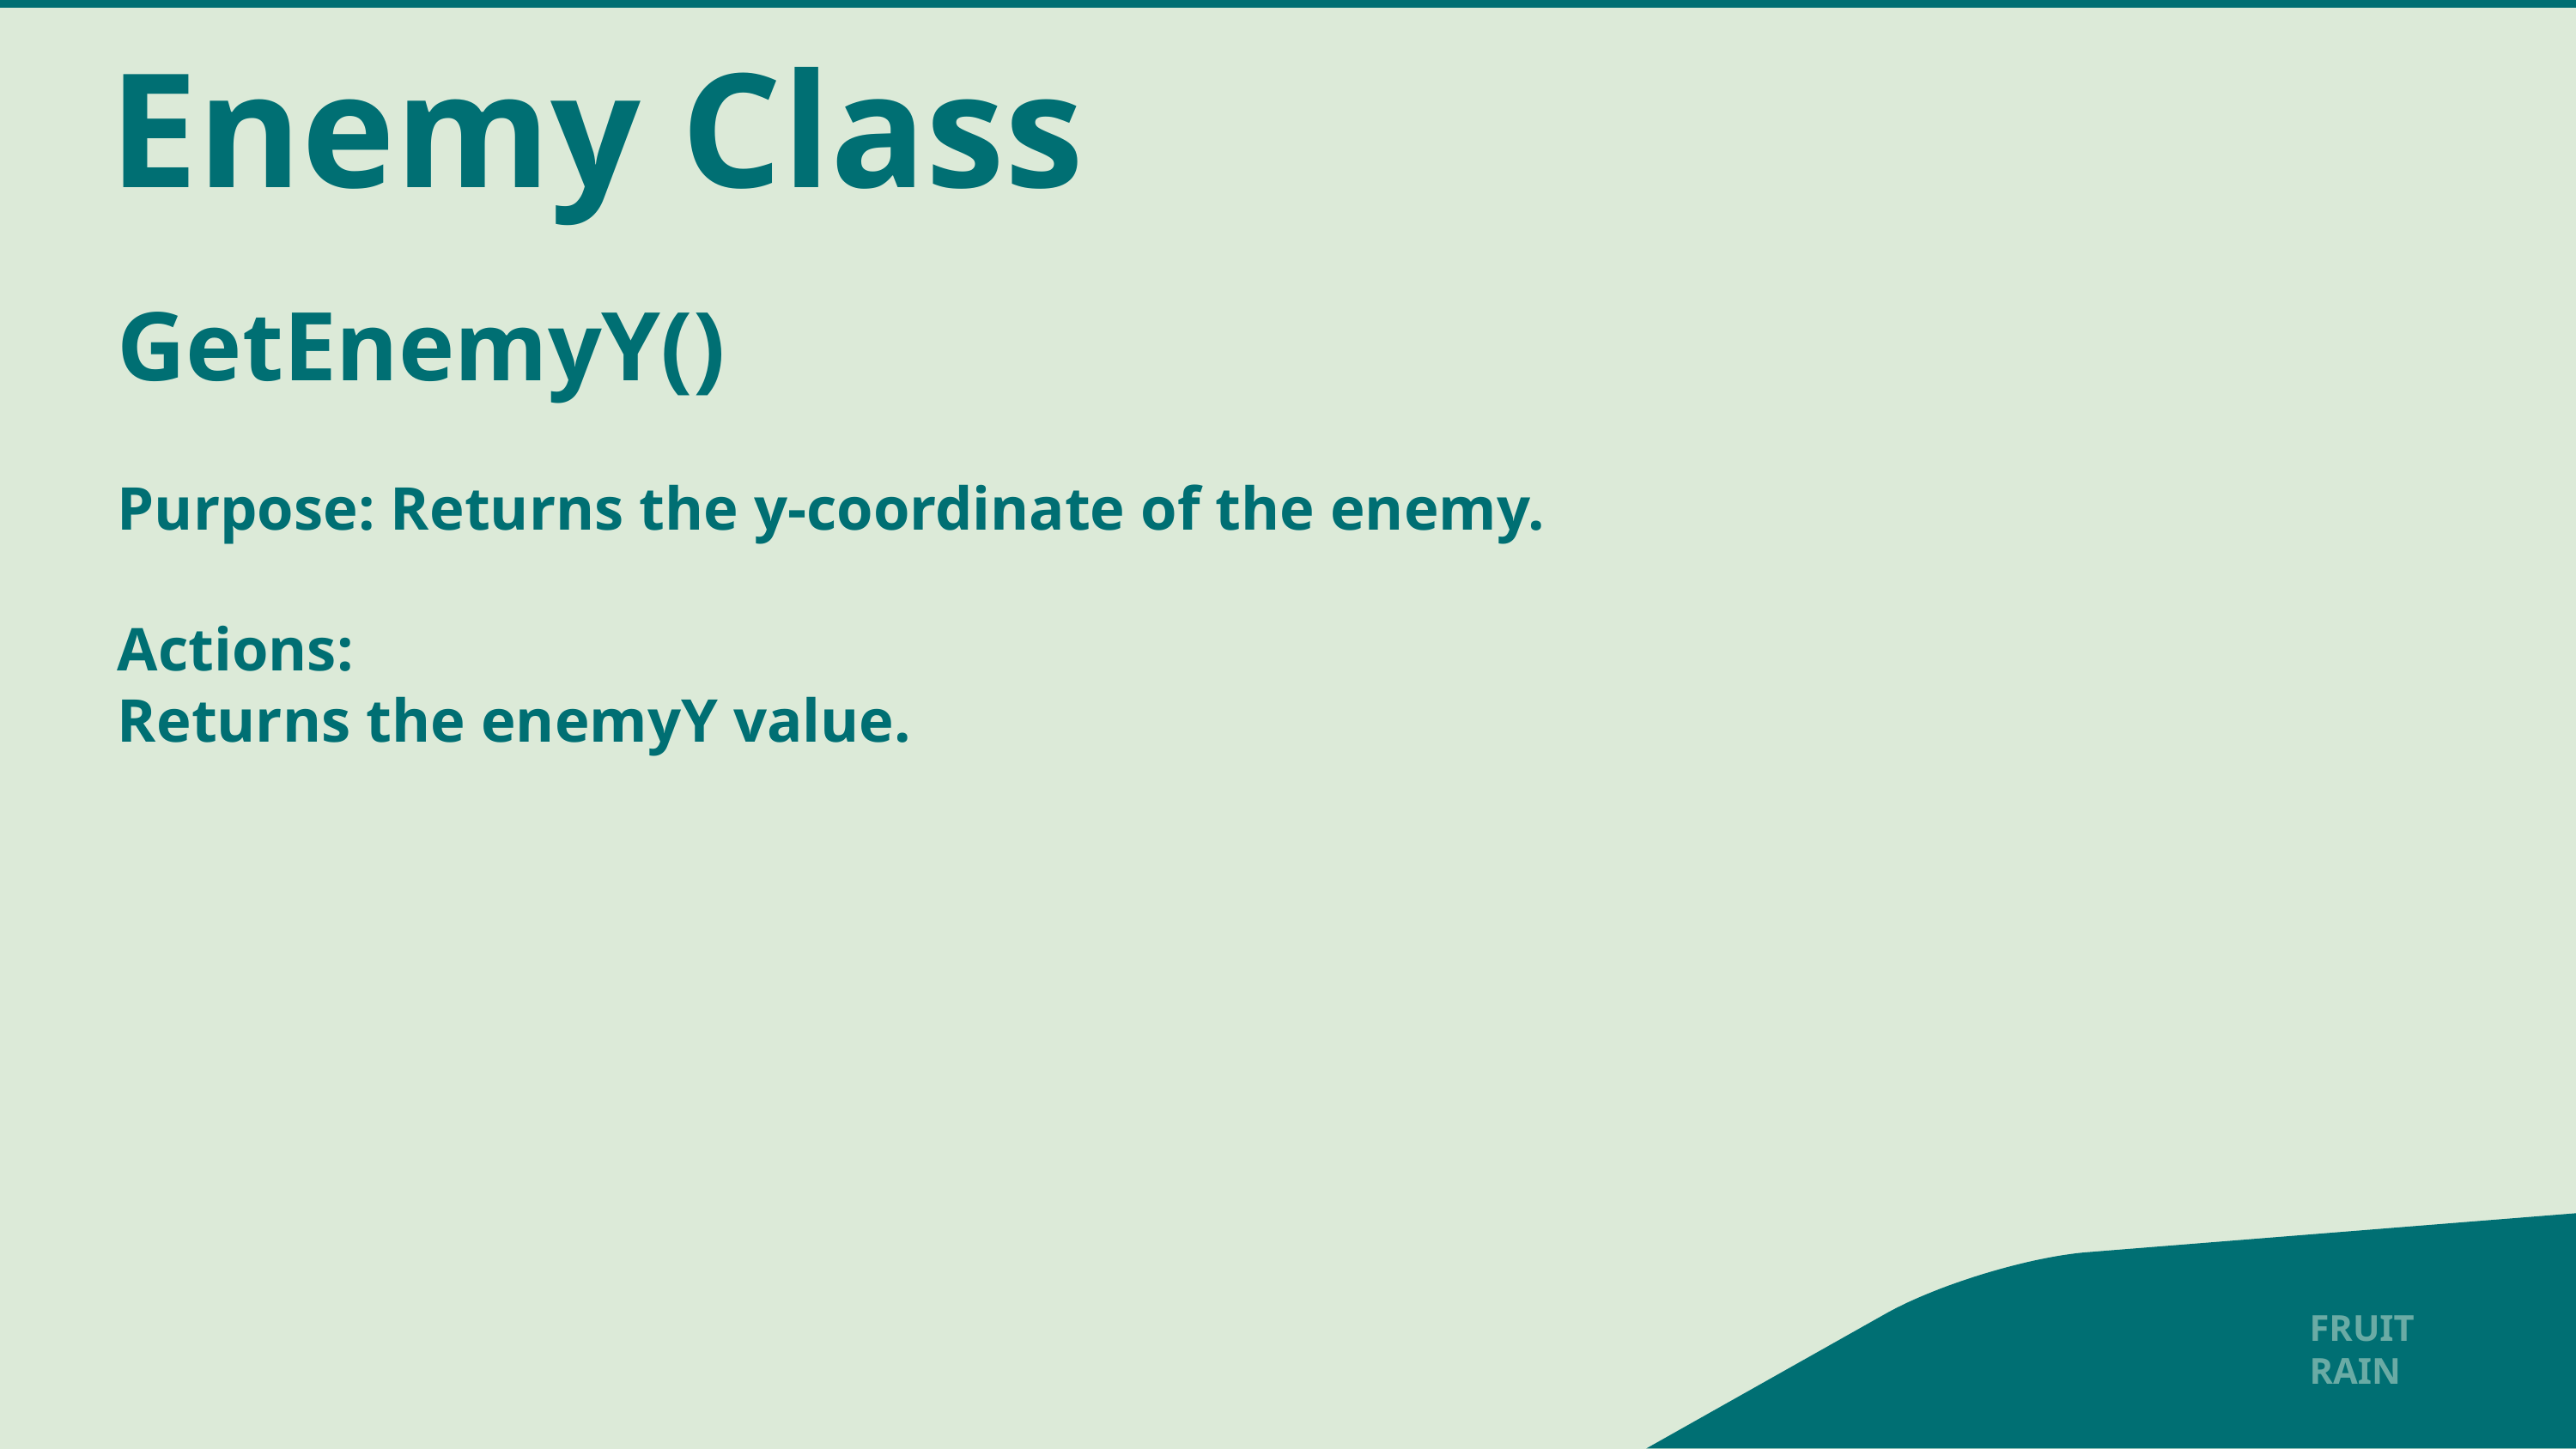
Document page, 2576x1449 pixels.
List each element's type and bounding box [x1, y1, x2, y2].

text_box [0, 0, 2576, 1449]
